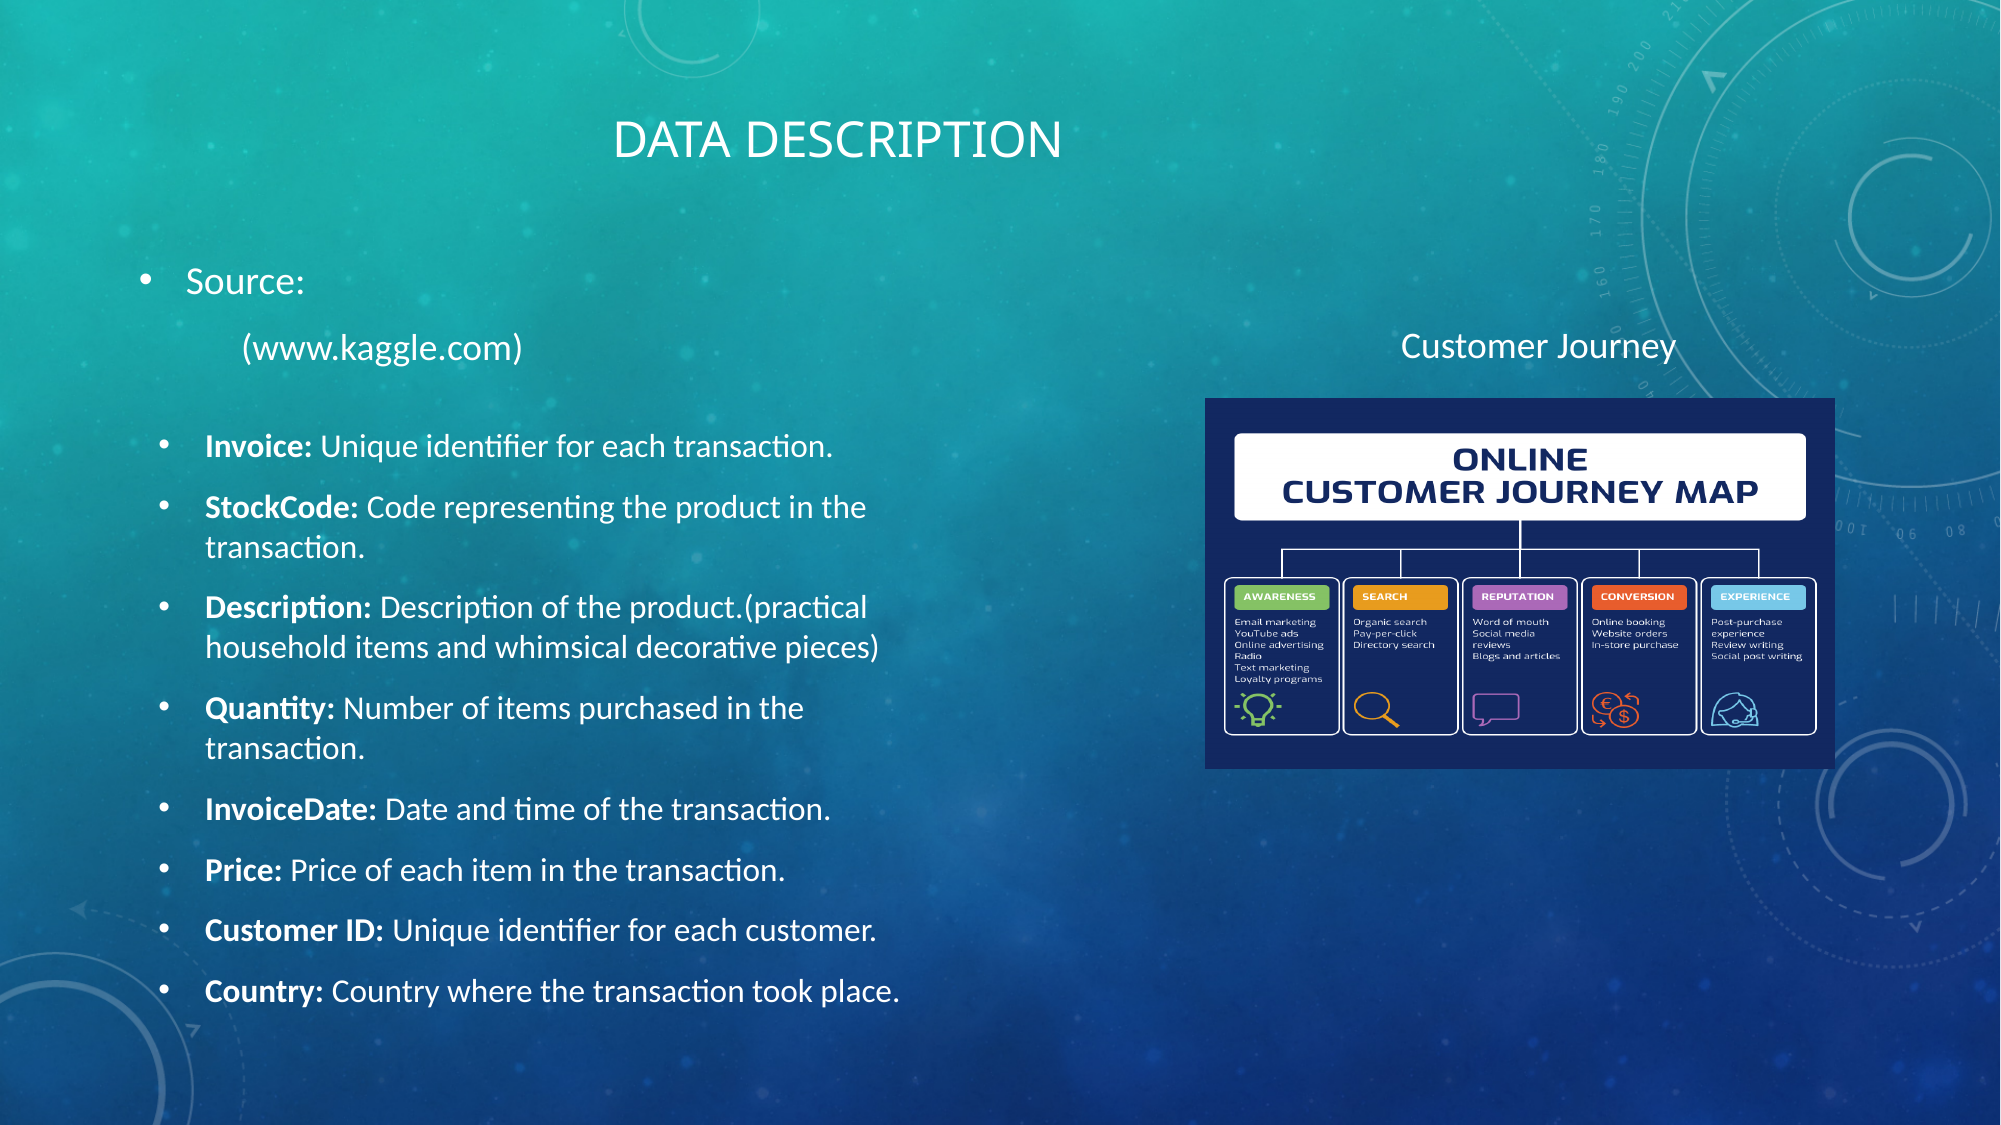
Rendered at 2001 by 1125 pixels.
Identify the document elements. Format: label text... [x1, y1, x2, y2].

text_box Customer Journey [1386, 313, 1693, 374]
list Invoice: Unique identifier for each transaction. StockCode: Code representing the product in the transaction. Description: Description of the product.(practical household items and whimsical decorative pieces) Quantity: Number of items purchased in the transaction. InvoiceDate: Date and time of the transaction. Price: Price of each item in the transaction. Customer ID: Unique identifier for each customer. Country: Country where the transaction took place. [143, 545, 963, 949]
title Data Description [112, 99, 1775, 175]
picture [0, 0, 2001, 1125]
list Source: (www.kaggle.com) [124, 223, 944, 399]
